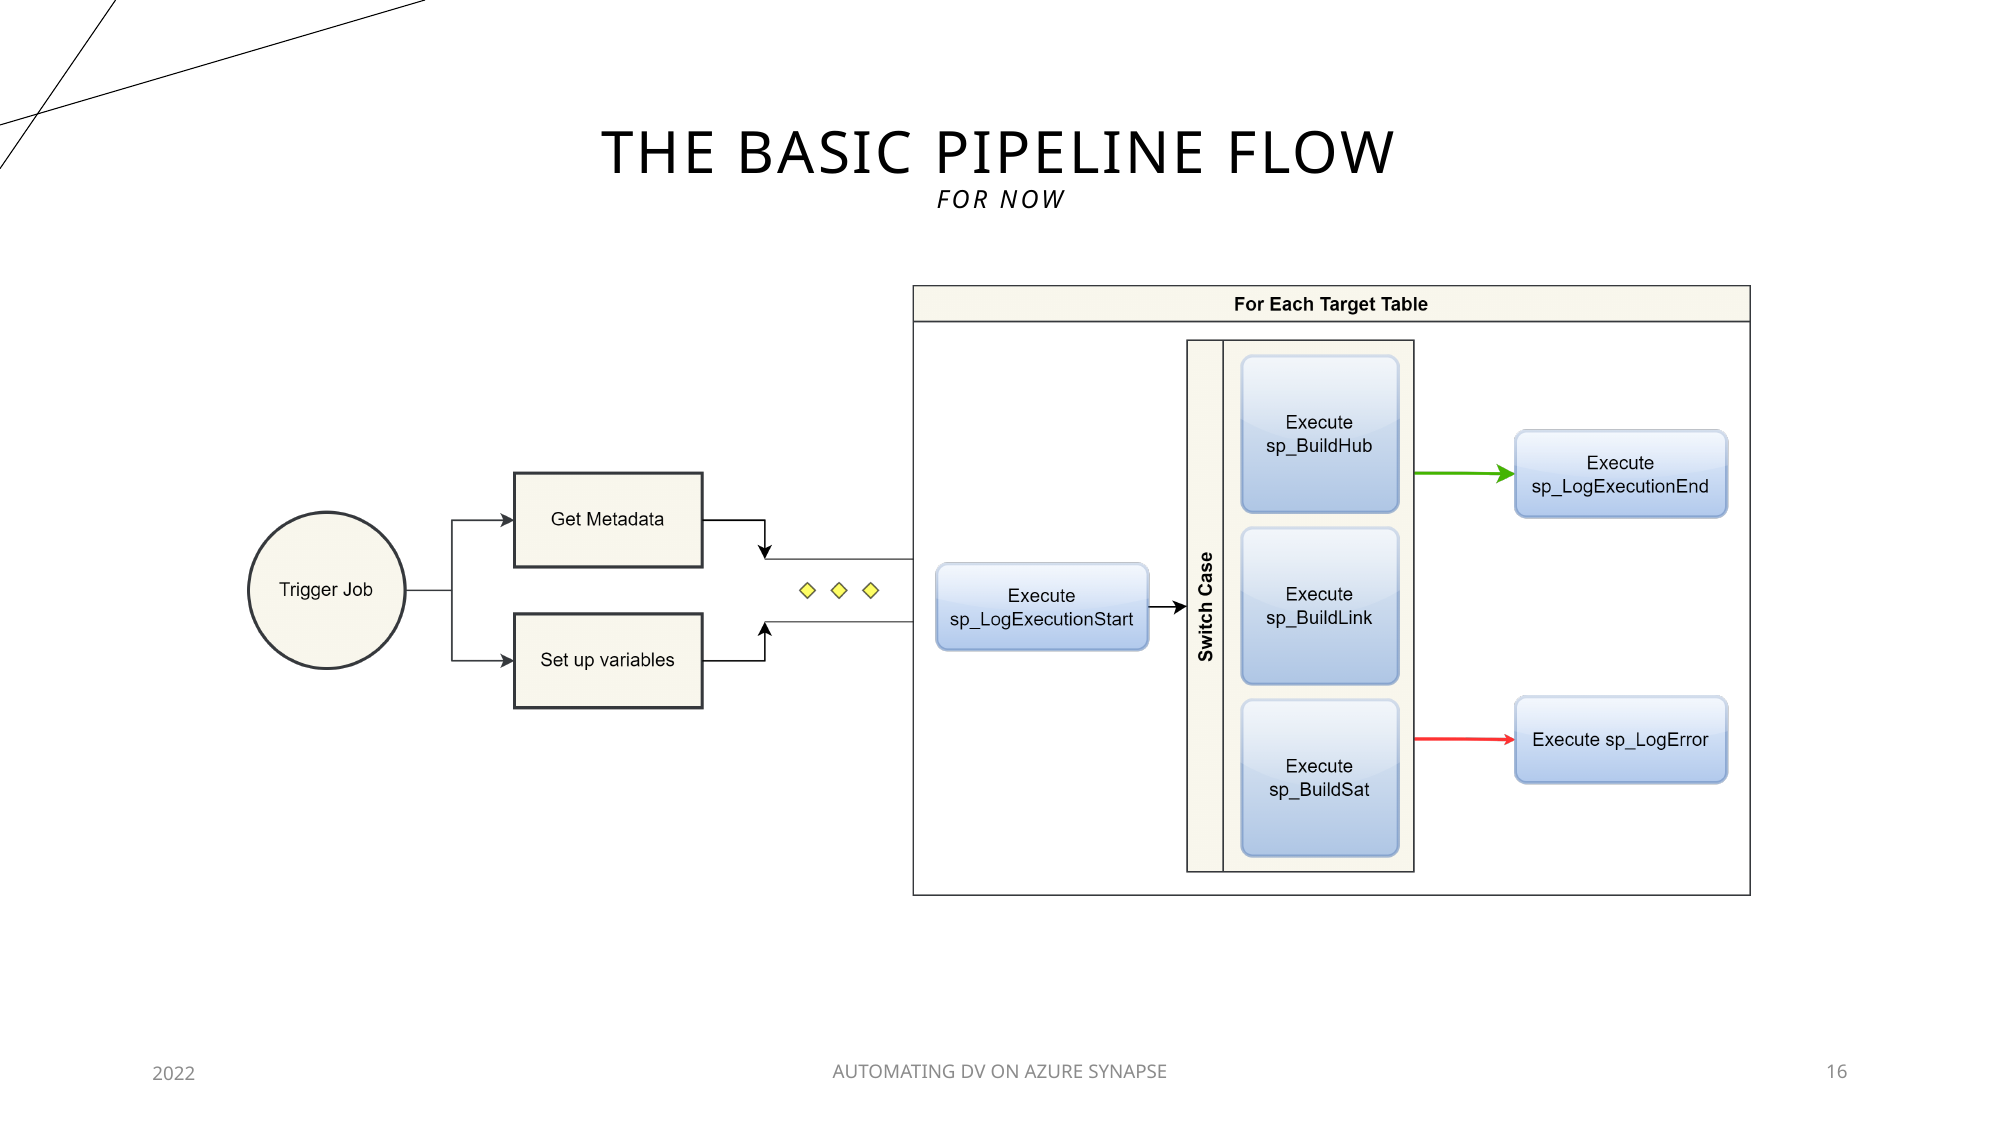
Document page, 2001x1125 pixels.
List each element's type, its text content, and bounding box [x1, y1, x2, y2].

slide_number 2022 [137, 1042, 588, 1103]
slide_number 16 [1412, 1042, 1863, 1103]
picture [232, 269, 1768, 914]
footer AUTOMATING DV ON AZURE SYNAPSE [662, 1042, 1338, 1103]
title The basic pipeline flow for now [137, 59, 1863, 278]
